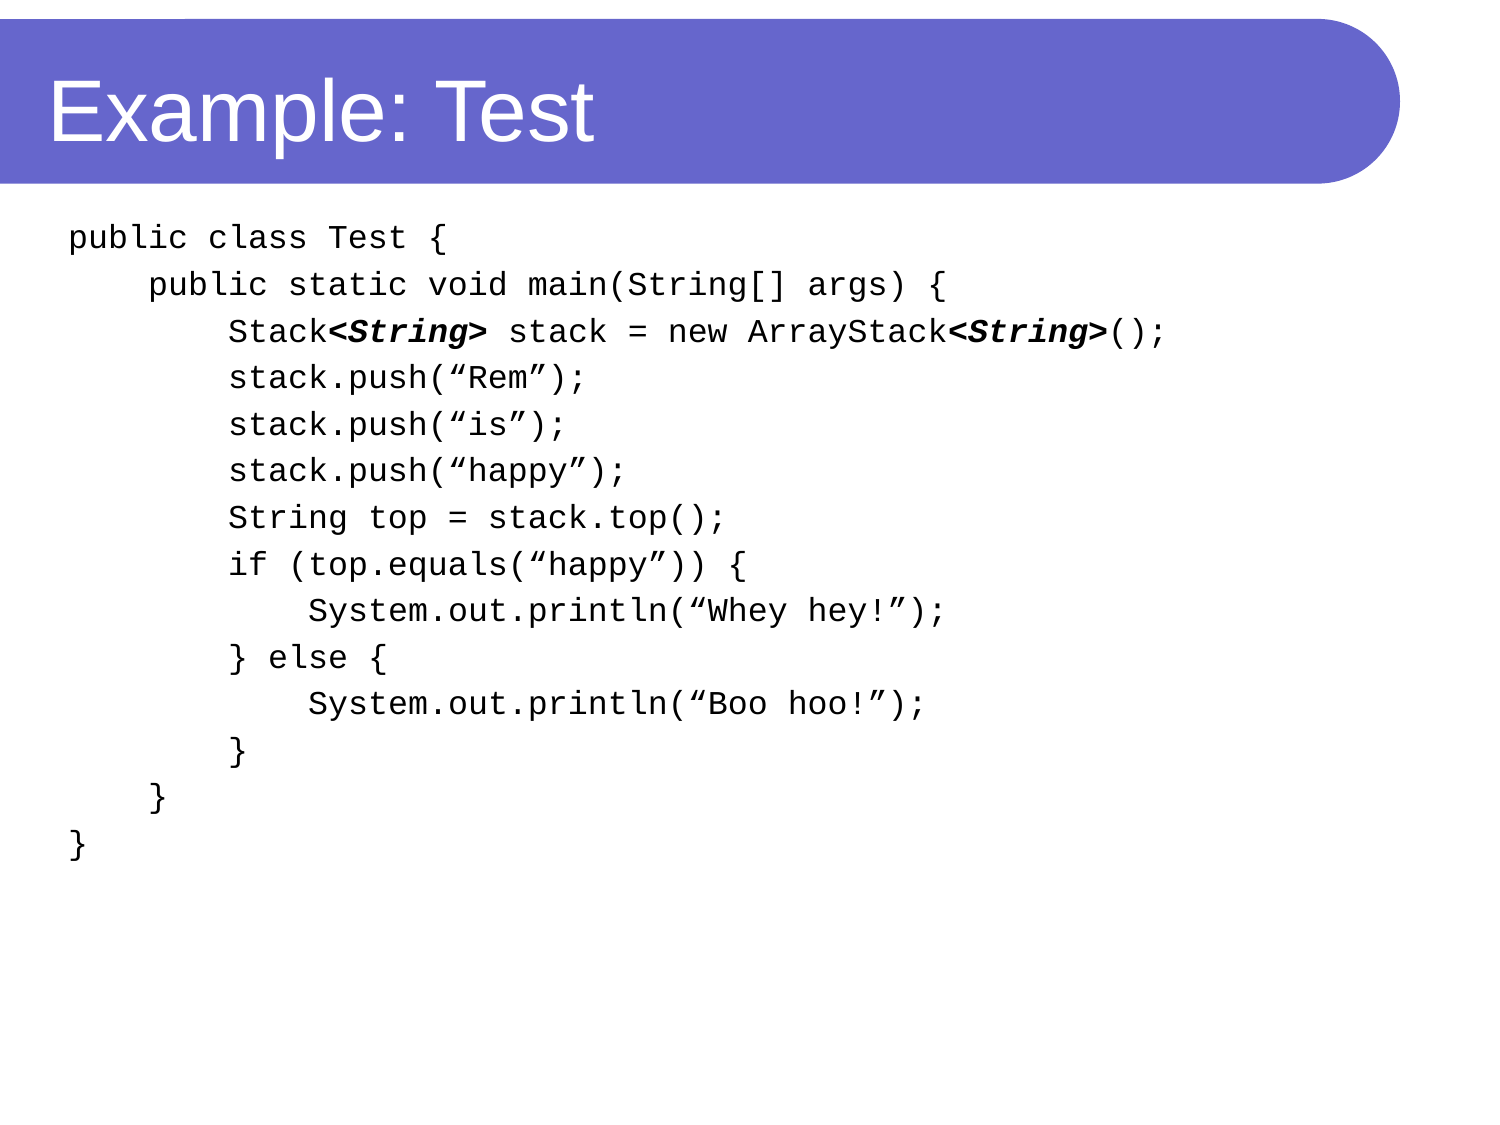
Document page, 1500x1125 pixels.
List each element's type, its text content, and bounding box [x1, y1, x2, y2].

list public class Test { public static void main(String[] args) { Stack<String> stack = new ArrayStack<String>(); stack.push(“Rem”); stack.push(“is”); stack.push(“happy”); String top = stack.top(); if (top.equals(“happy”)) { System.out.println(“Whey hey!”); } else { System.out.println(“Boo hoo!”); } } } [53, 208, 1447, 1071]
title Example: Test [32, 31, 1347, 182]
